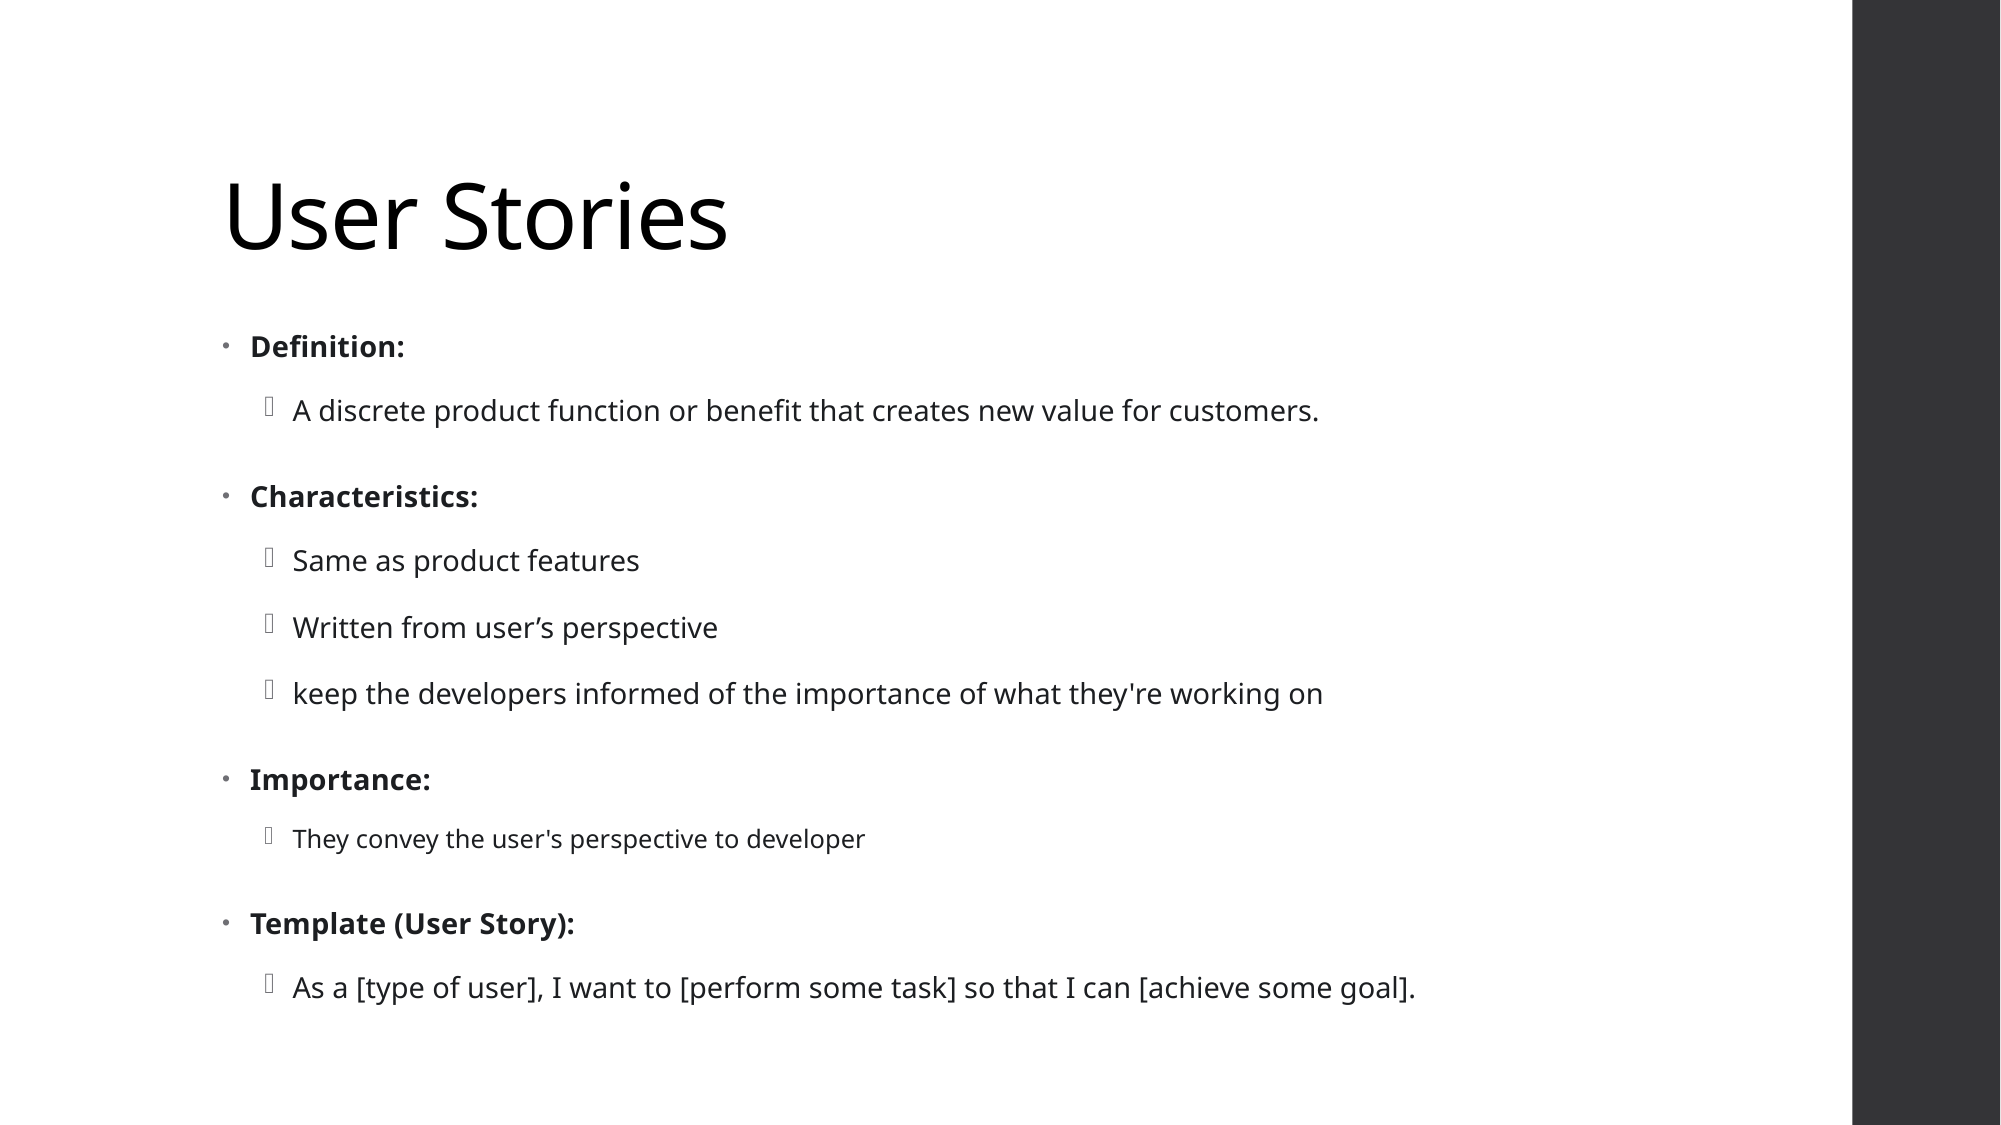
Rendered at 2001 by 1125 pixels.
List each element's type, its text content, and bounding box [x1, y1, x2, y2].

list Definition: A discrete product function or benefit that creates new value for customers. Characteristics: Same as product features Written from user’s perspective keep the developers informed of the importance of what they're working on Importance: They convey the user's perspective to developer Template (User Story): As a [type of user], I want to [perform some task] so that I can [achieve some goal]. [206, 299, 1617, 1014]
title User Stories [206, 60, 1797, 278]
